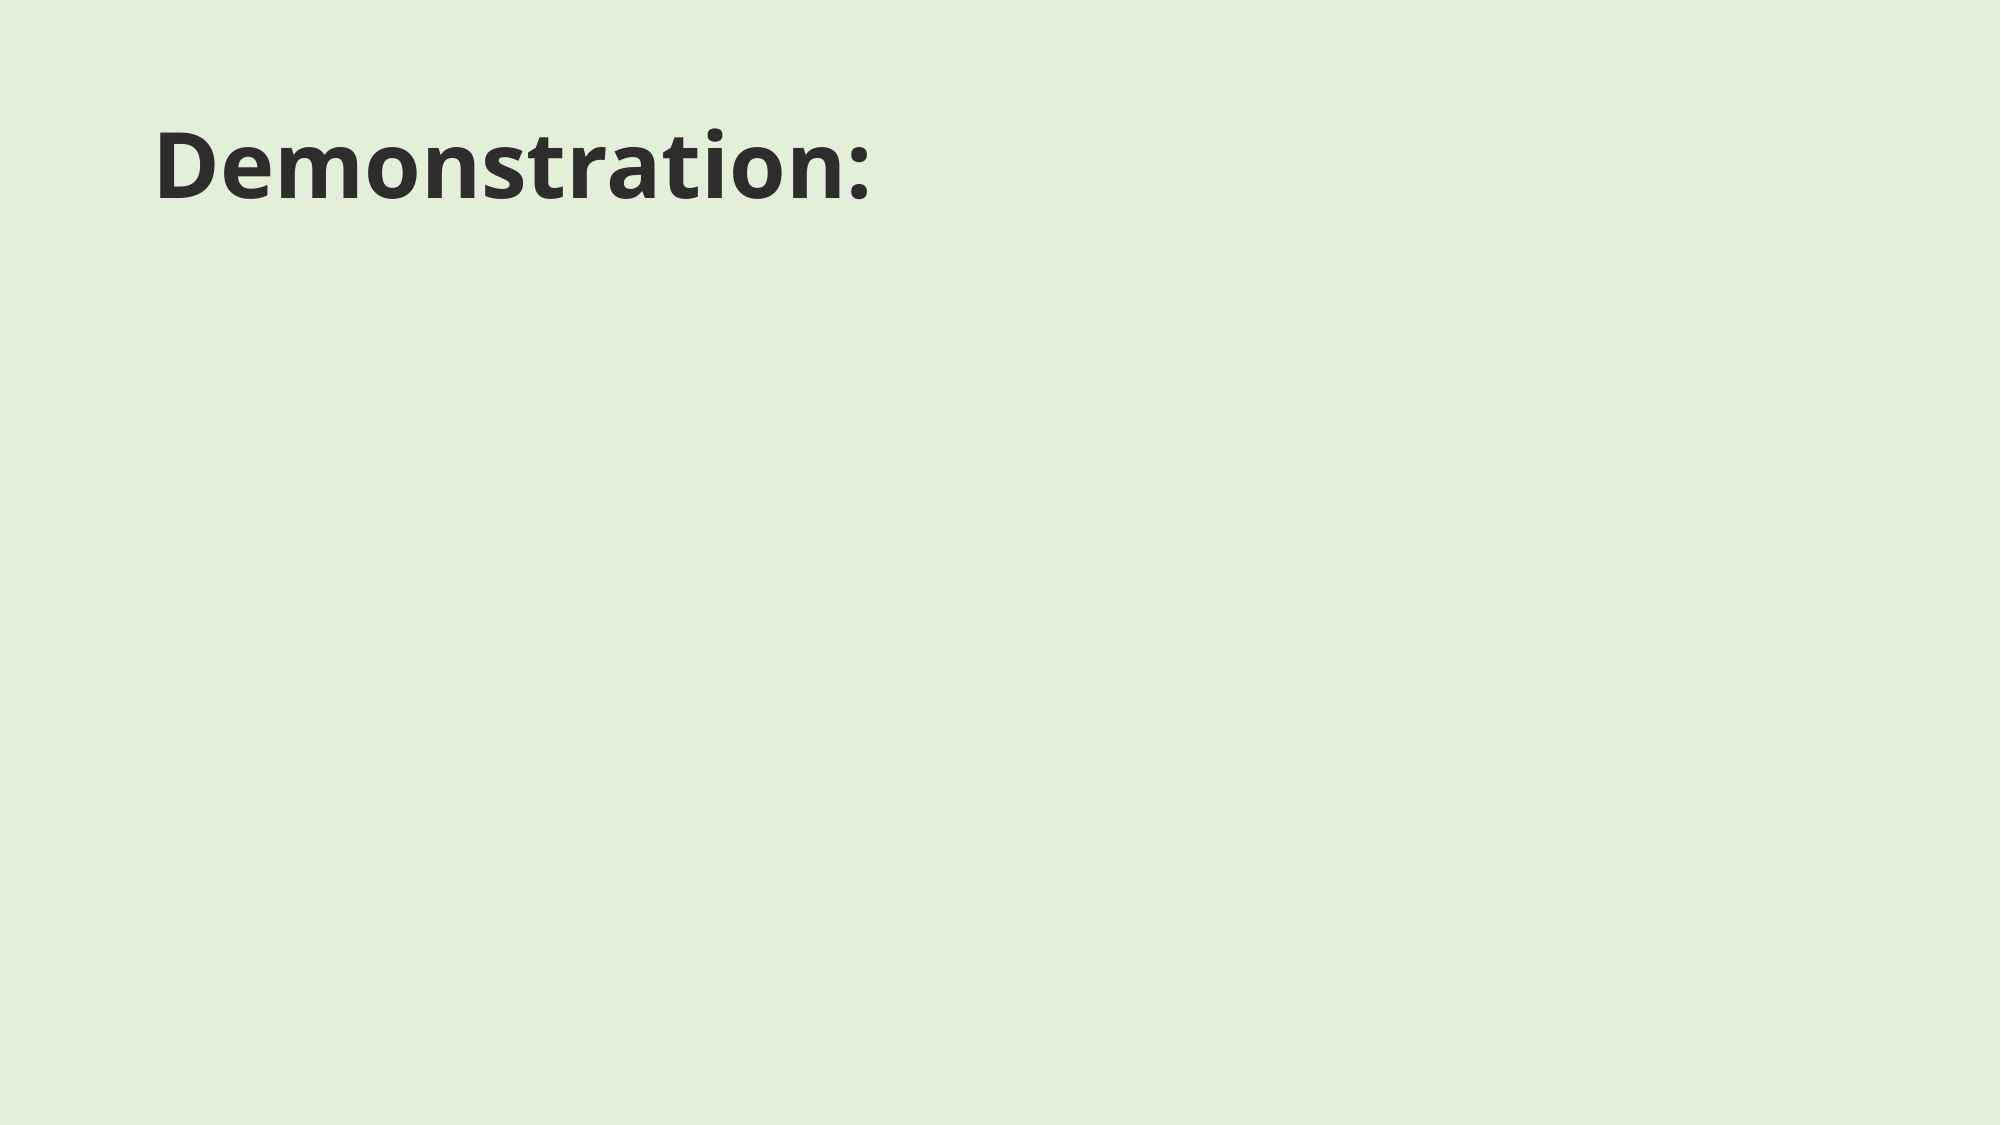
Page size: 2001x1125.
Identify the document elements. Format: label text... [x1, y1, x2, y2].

title Demonstration: [137, 59, 1863, 278]
